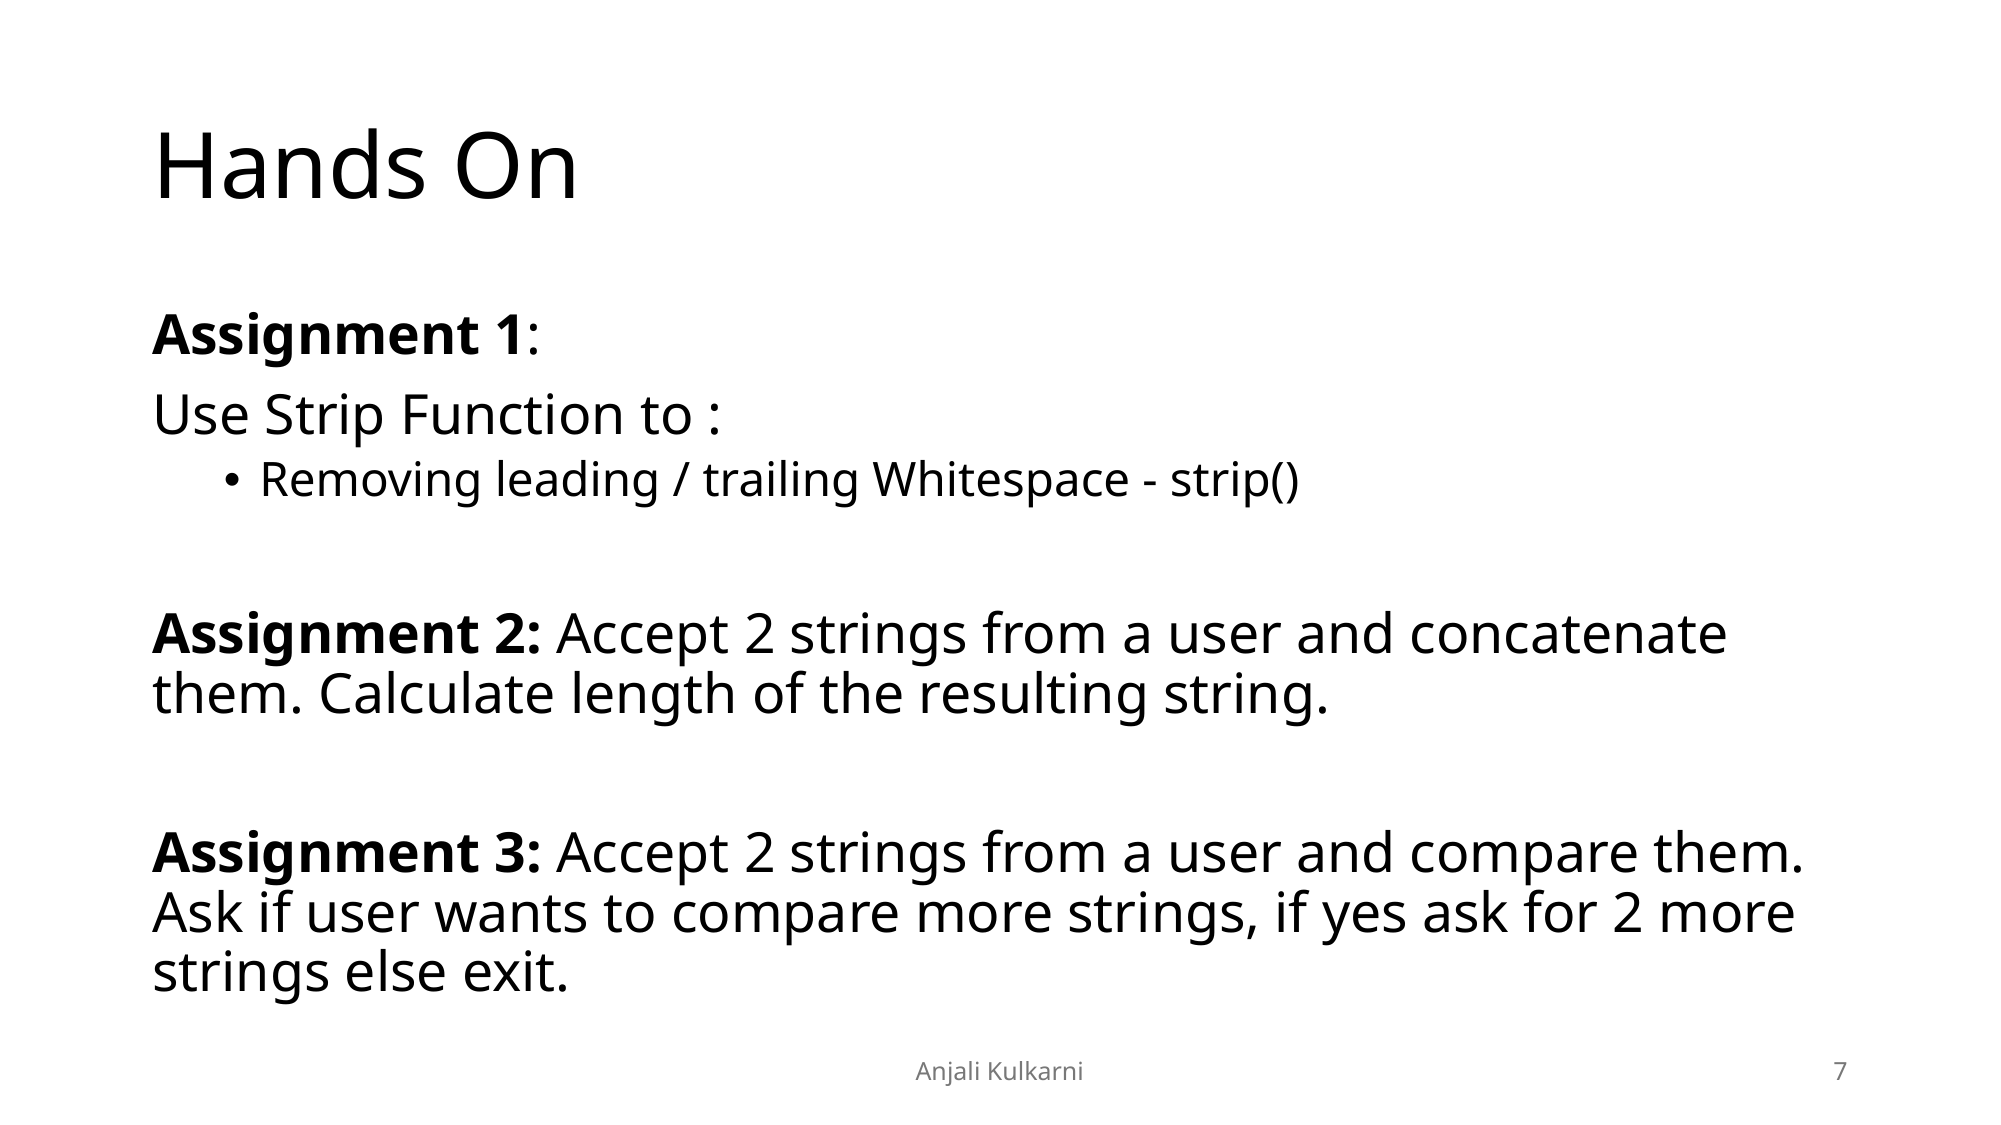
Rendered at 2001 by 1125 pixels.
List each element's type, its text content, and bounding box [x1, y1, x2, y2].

slide_number 7 [1412, 1042, 1863, 1103]
footer Anjali Kulkarni [662, 1042, 1338, 1103]
title Hands On [137, 59, 1863, 278]
list Assignment 1: Use Strip Function to : Removing leading / trailing Whitespace - strip() Assignment 2: Accept 2 strings from a user and concatenate them. Calculate length of the resulting string. Assignment 3: Accept 2 strings from a user and compare them. Ask if user wants to compare more strings, if yes ask for 2 more strings else exit. [137, 299, 1863, 1014]
